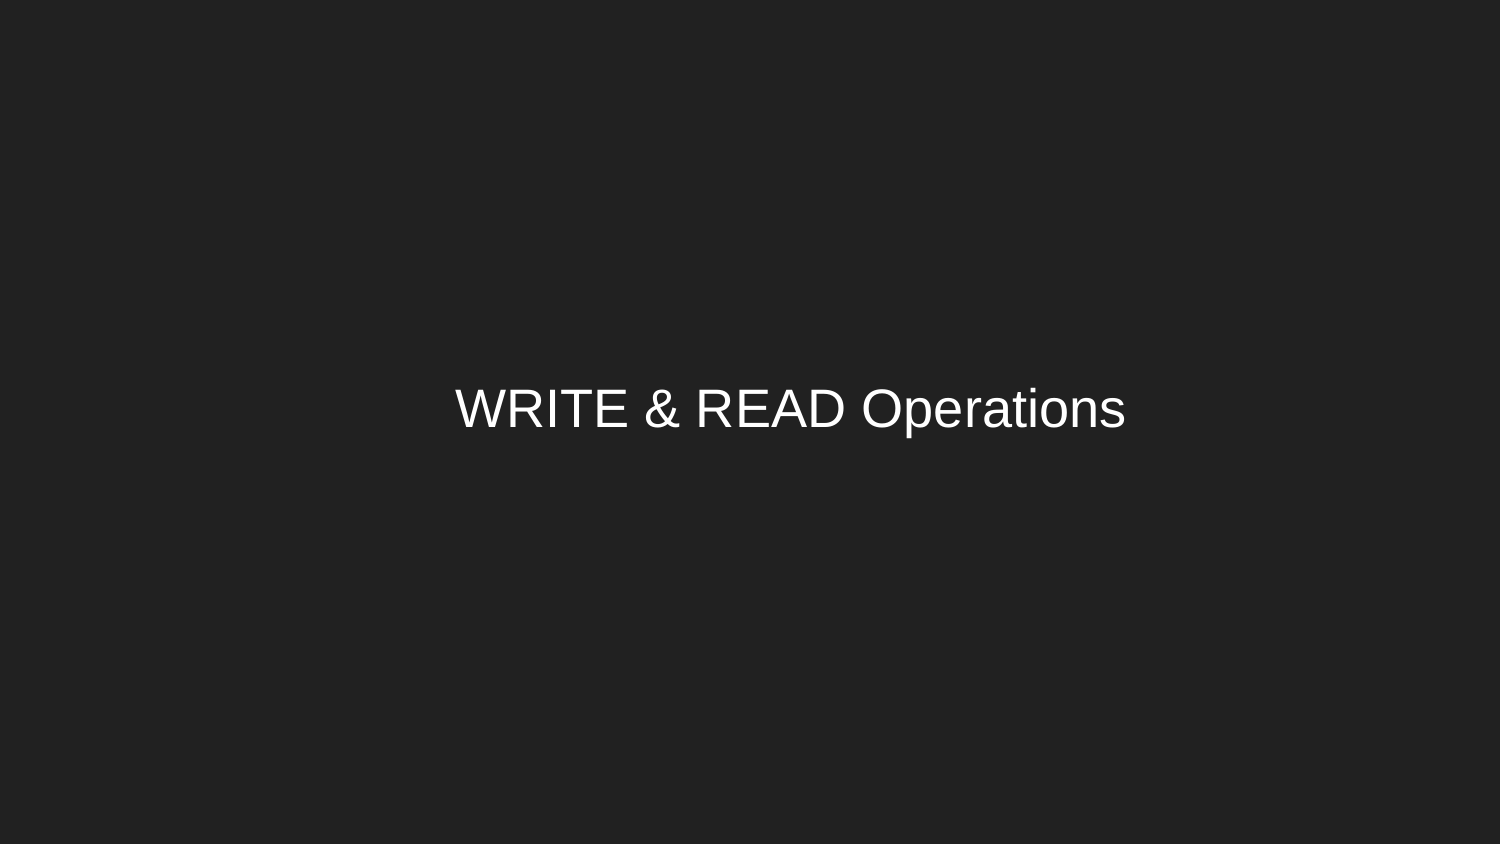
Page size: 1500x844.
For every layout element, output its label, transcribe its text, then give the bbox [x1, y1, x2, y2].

title WRITE & READ Operations [92, 348, 1491, 443]
